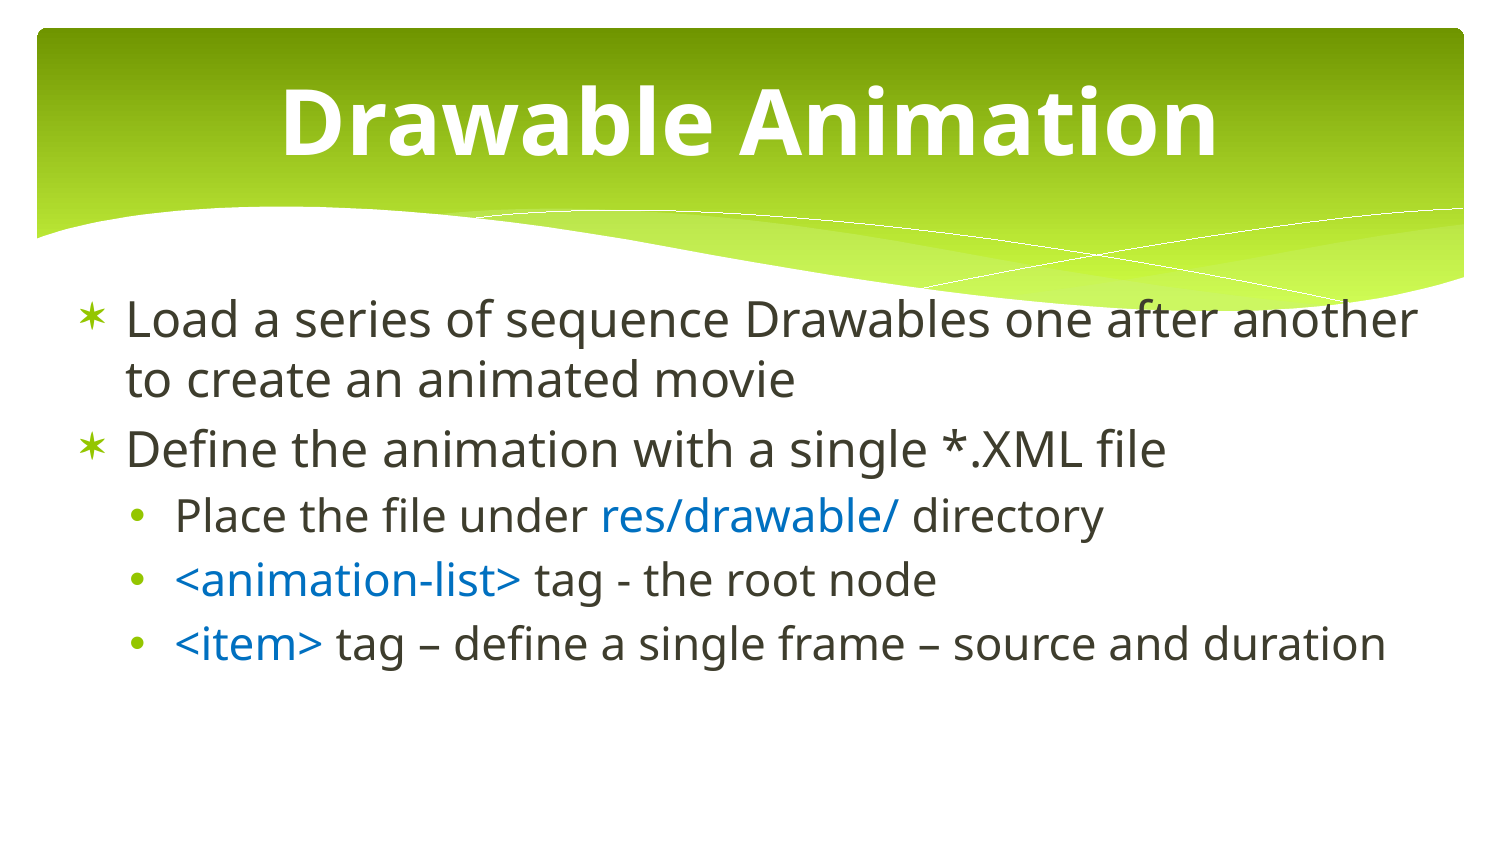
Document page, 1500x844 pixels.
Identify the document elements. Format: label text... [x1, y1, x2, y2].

list Load a series of sequence Drawables one after another to create an animated movie Define the animation with a single *.XML file Place the file under res/drawable/ directory <animation-list> tag - the root node <item> tag – define a single frame – source and duration [64, 280, 1447, 754]
title Drawable Animation [75, 41, 1425, 196]
